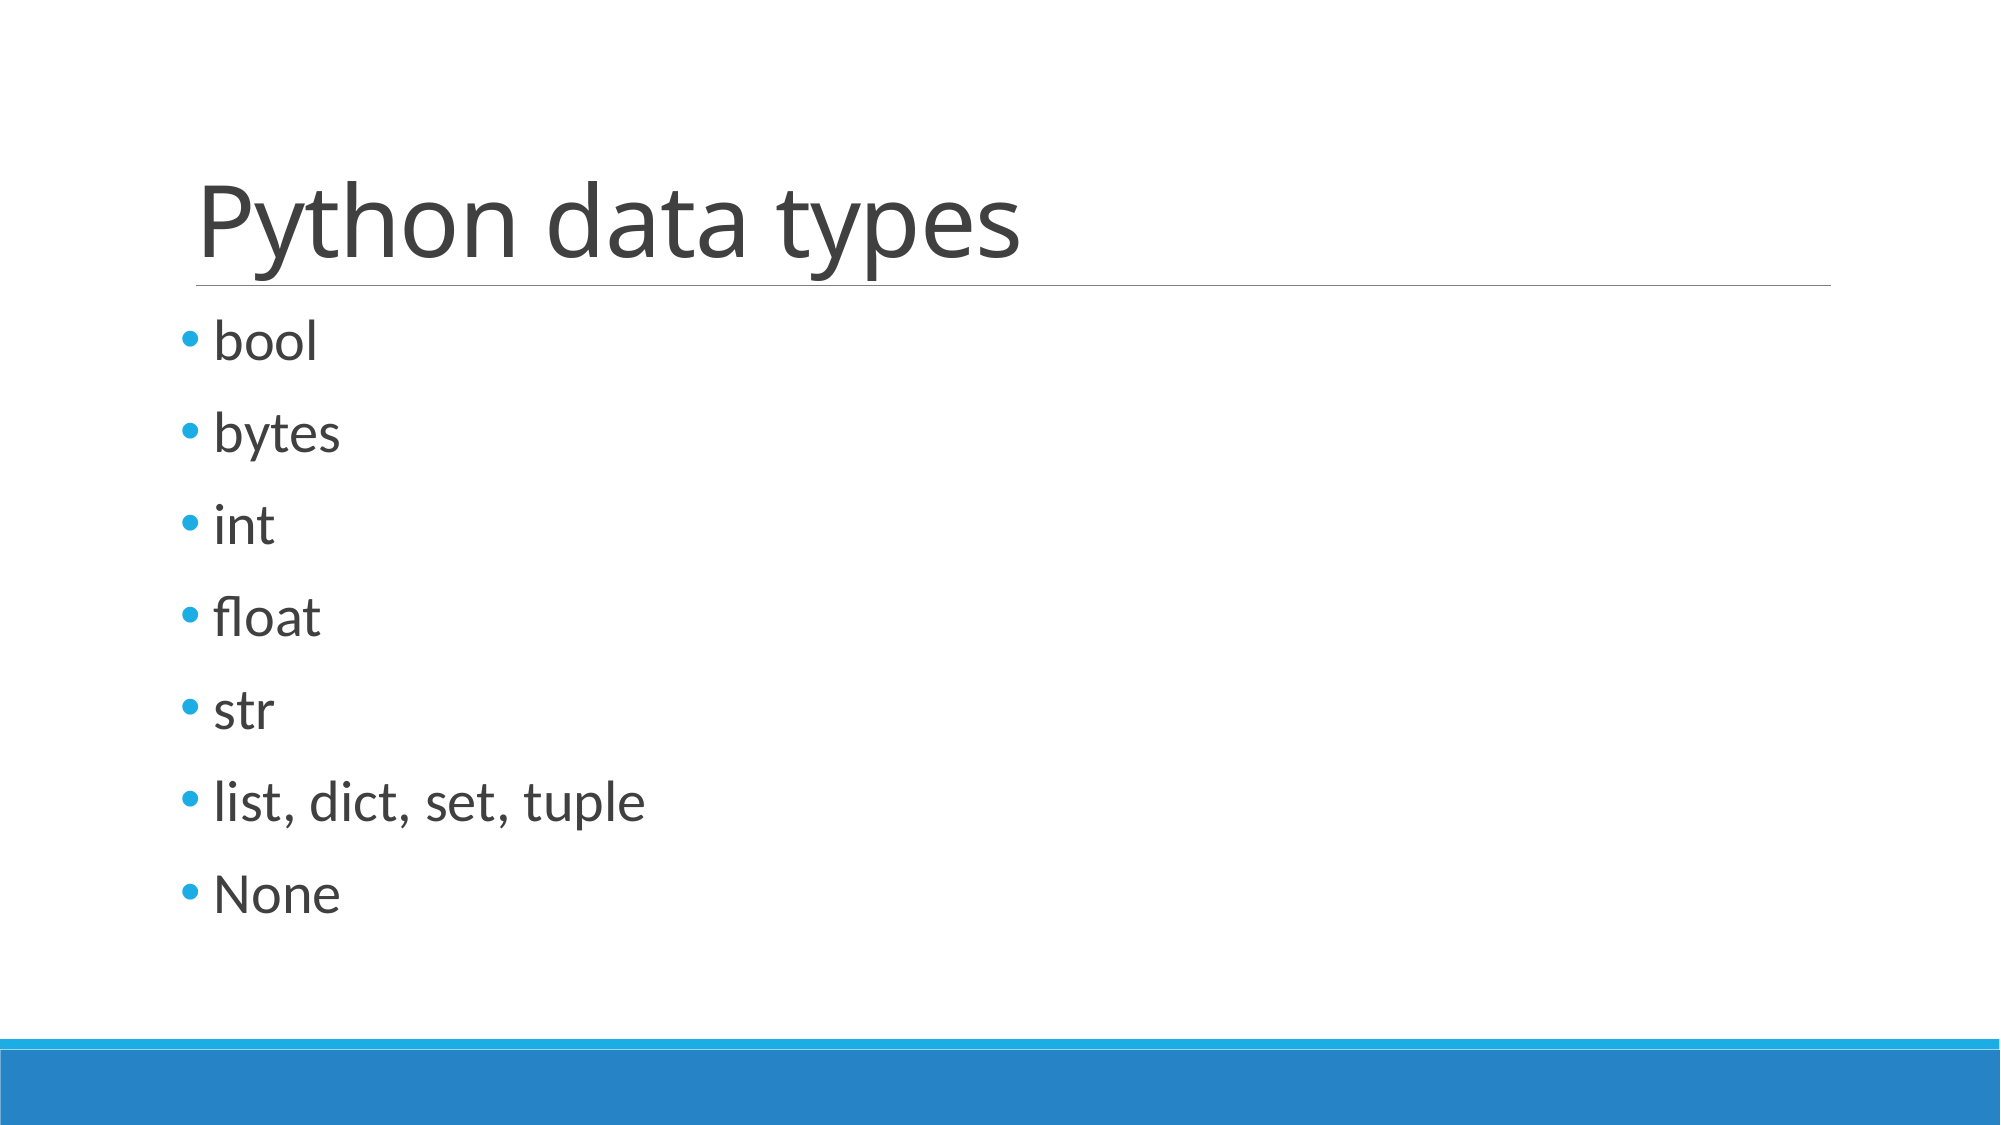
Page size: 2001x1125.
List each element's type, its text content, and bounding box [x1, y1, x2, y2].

list bool bytes int float str list, dict, set, tuple None [180, 302, 1830, 963]
title Python data types [180, 47, 1830, 285]
